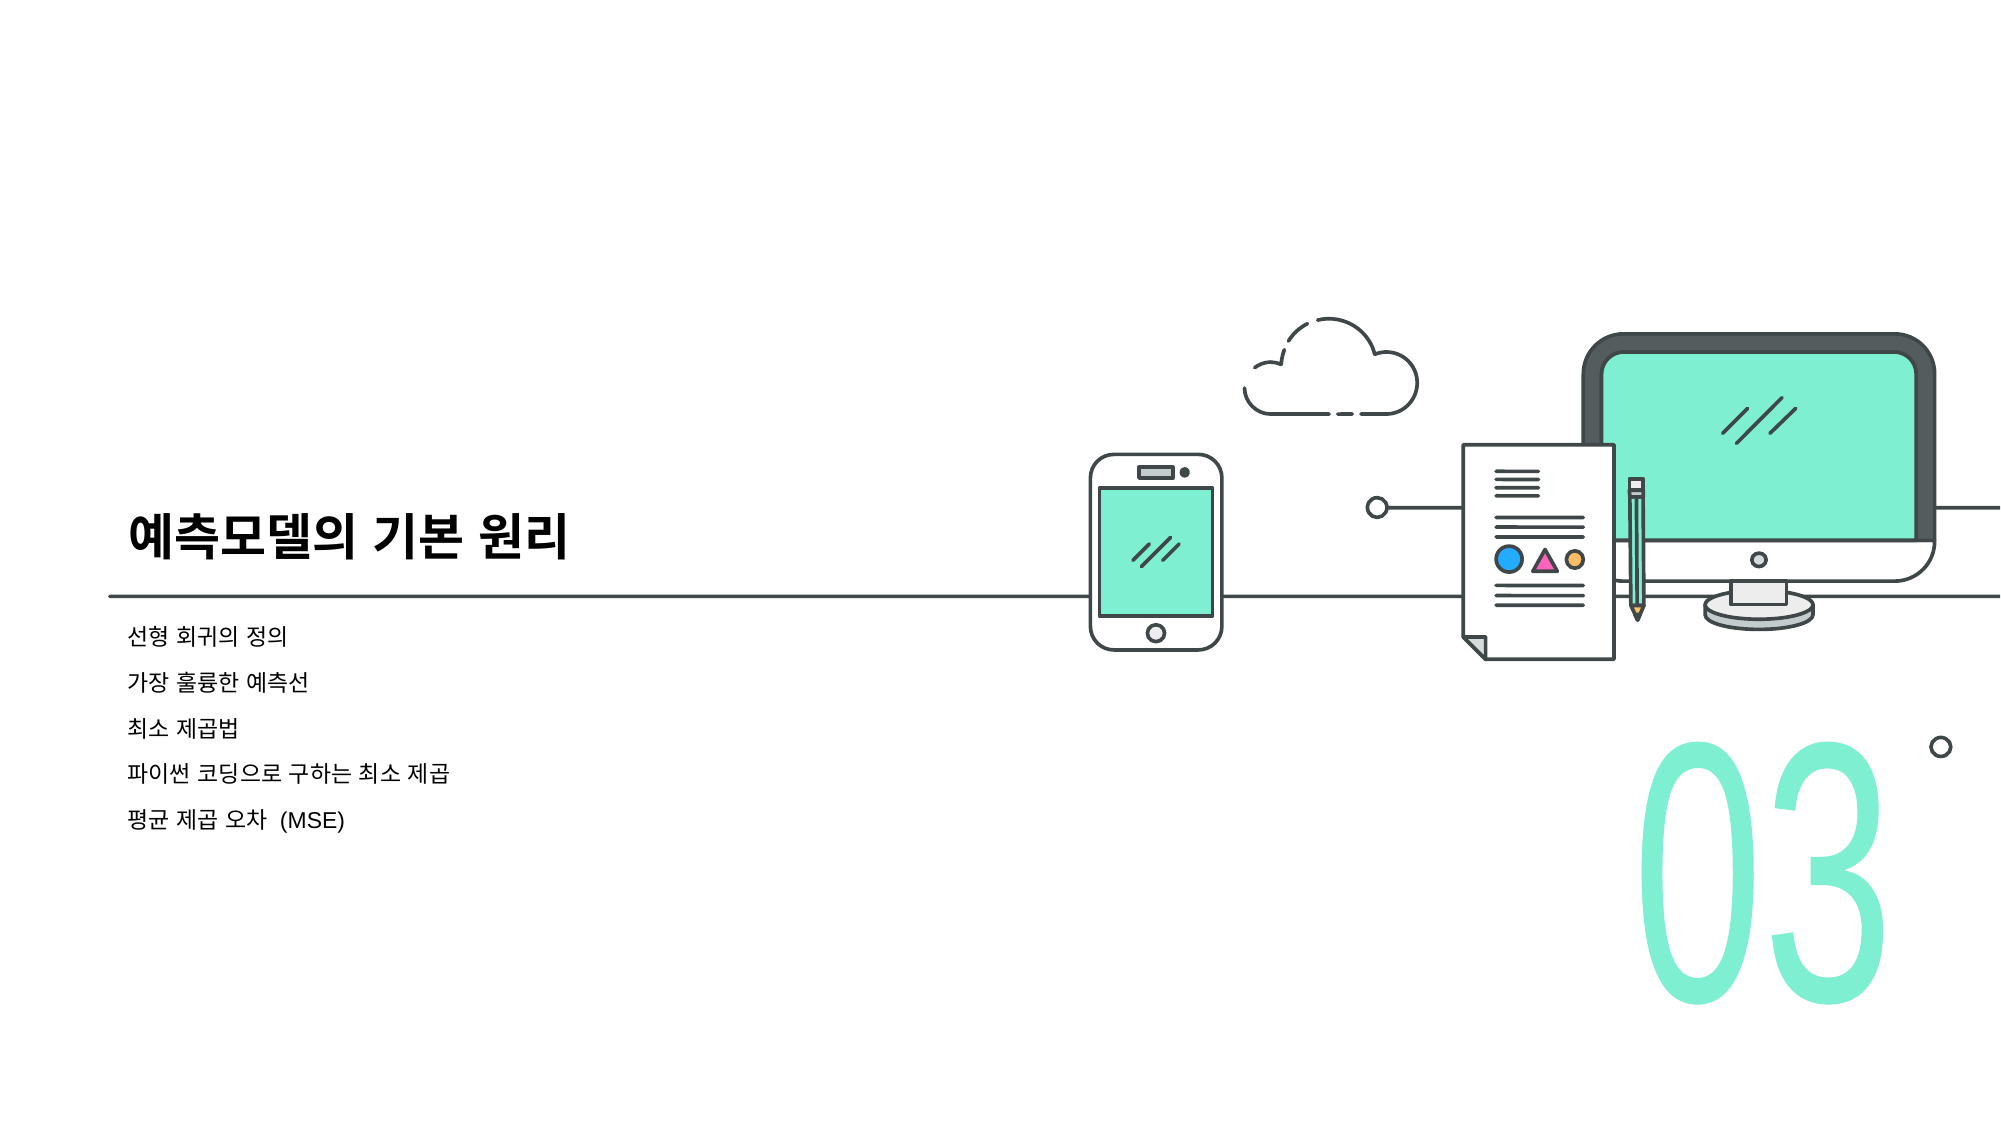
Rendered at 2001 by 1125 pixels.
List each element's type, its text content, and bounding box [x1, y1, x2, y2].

title 예측모델의 기본 원리 [113, 485, 1081, 594]
list 선형 회귀의 정의 가장 훌륭한 예측선 최소 제곱법 파이썬 코딩으로 구하는 최소 제곱 평균 제곱 오차 (MSE) [112, 618, 859, 1005]
